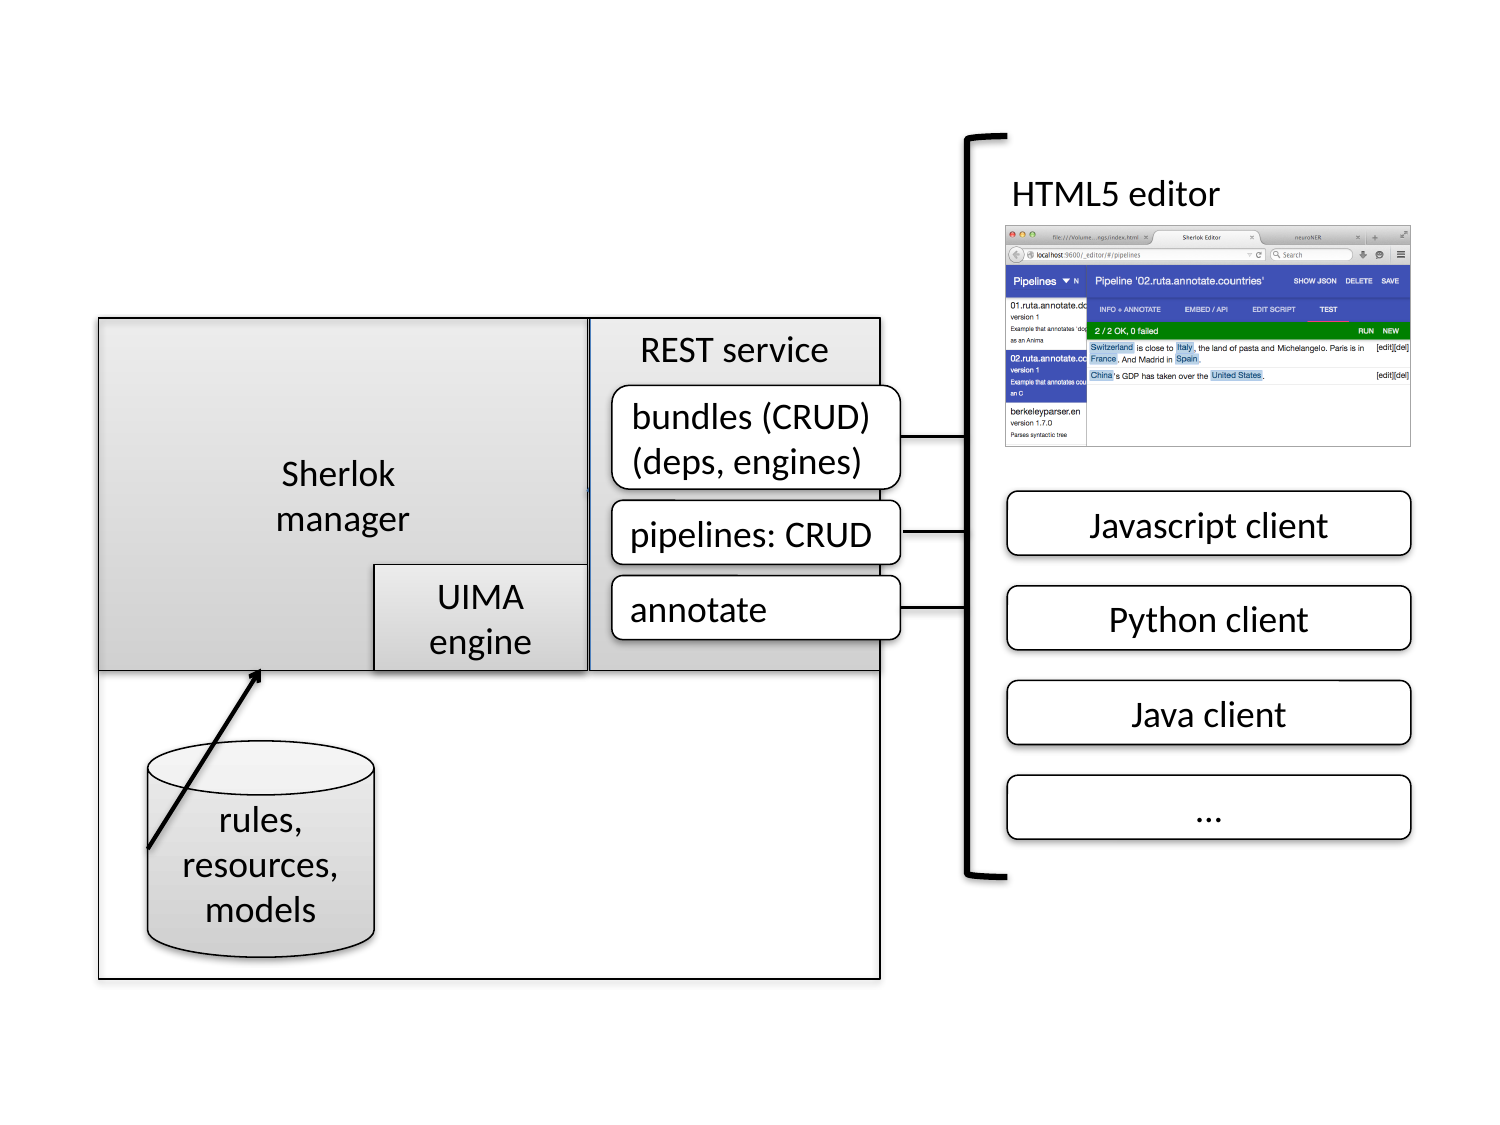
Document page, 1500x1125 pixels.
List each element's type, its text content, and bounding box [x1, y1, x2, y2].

text_box Javascript client [1011, 490, 1412, 556]
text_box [991, 161, 1412, 447]
text_box Python client [1006, 585, 1412, 651]
text_box pipelines: CRUD [692, 499, 902, 566]
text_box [587, 488, 691, 560]
text_box … [1006, 774, 1412, 840]
text_box REST service [589, 317, 881, 487]
text_box UIMA engine [373, 564, 584, 671]
text_box [966, 135, 1008, 878]
text_box REST service [589, 568, 881, 671]
text_box [98, 317, 881, 980]
text_box annotate [611, 574, 902, 641]
text_box Java client [1006, 679, 1412, 746]
text_box bundles (CRUD) (deps, engines) [611, 384, 902, 490]
